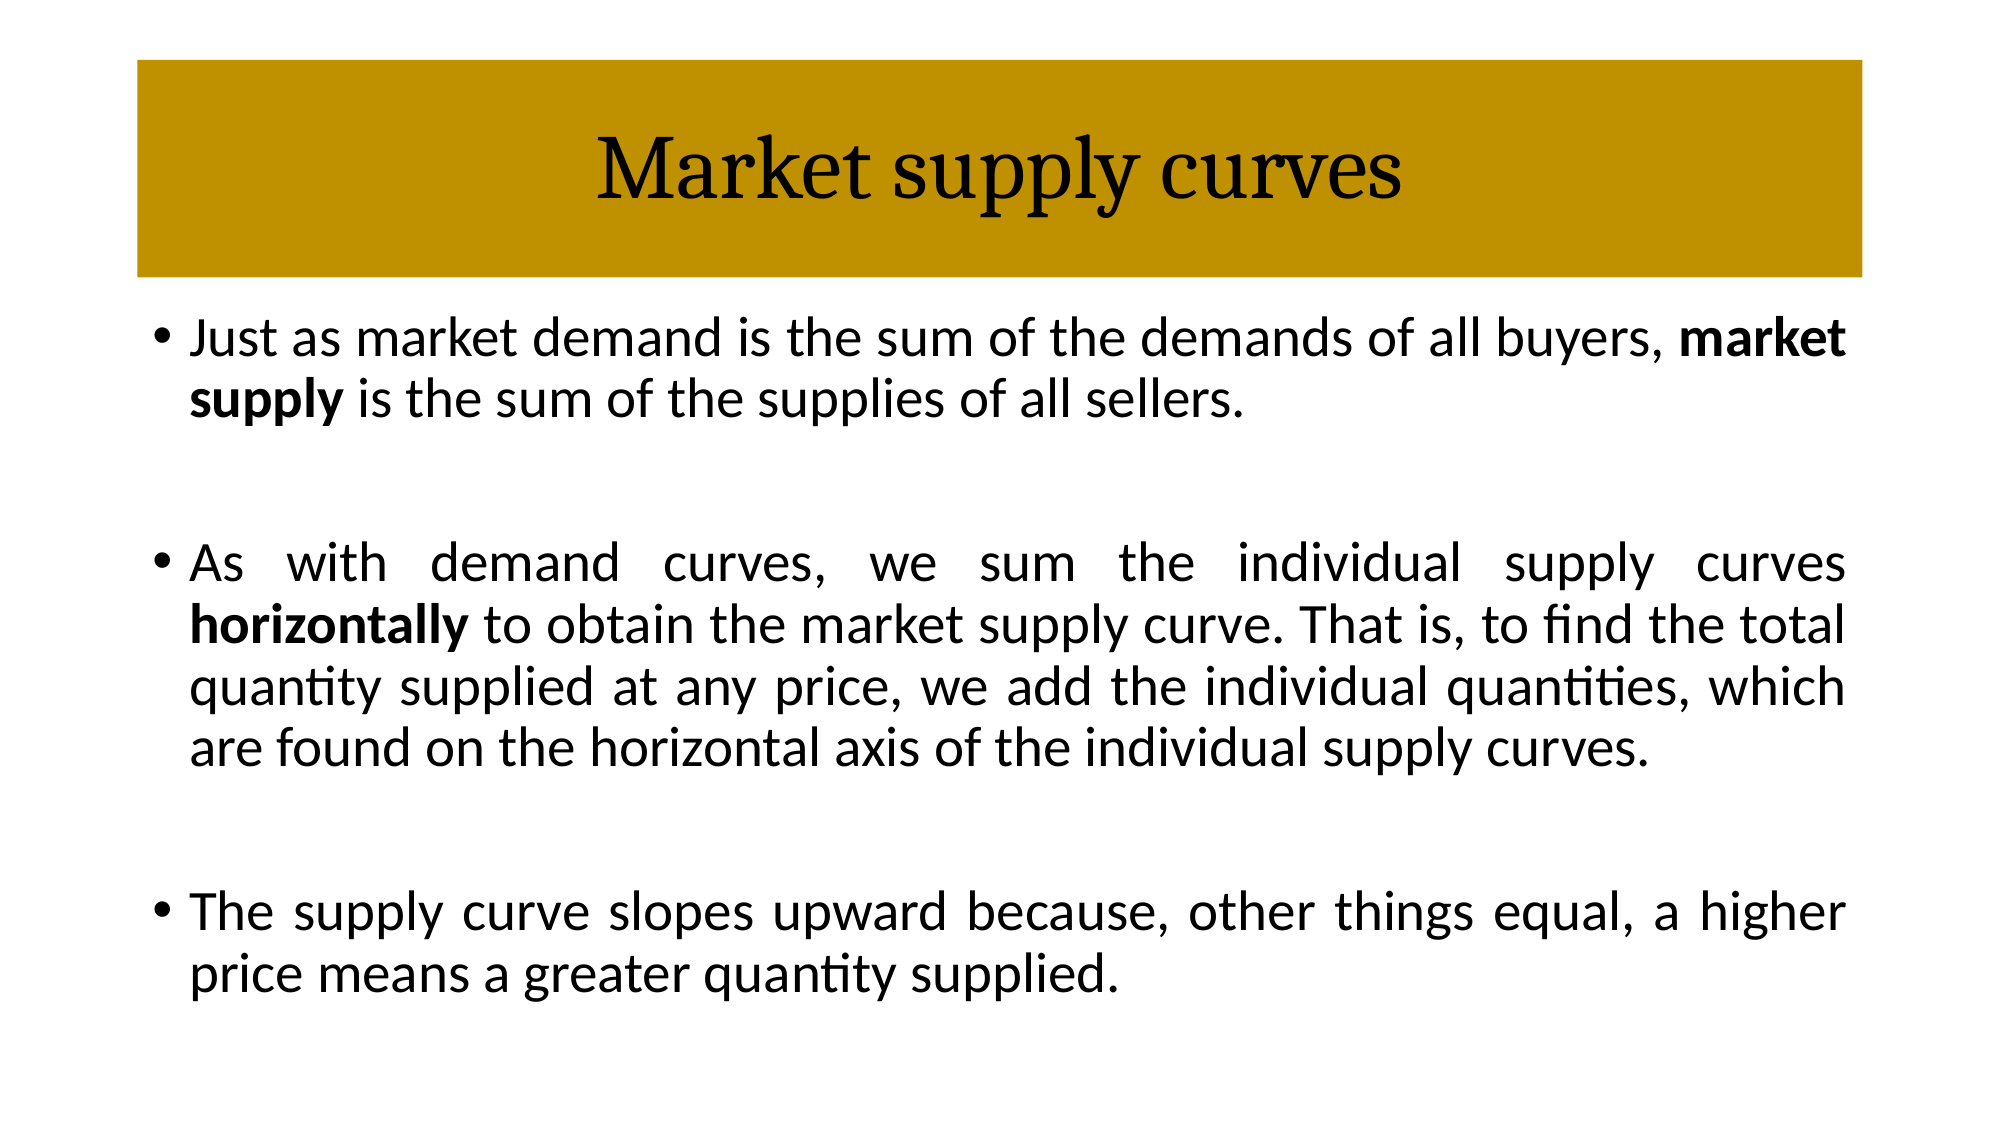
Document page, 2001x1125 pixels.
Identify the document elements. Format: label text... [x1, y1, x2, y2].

title Market supply curves [137, 59, 1863, 278]
list Just as market demand is the sum of the demands of all buyers, market supply is the sum of the supplies of all sellers. As with demand curves, we sum the individual supply curves horizontally to obtain the market supply curve. That is, to find the total quantity supplied at any price, we add the individual quantities, which are found on the horizontal axis of the individual supply curves. The supply curve slopes upward because, other things equal, a higher price means a greater quantity supplied. [137, 299, 1863, 1014]
